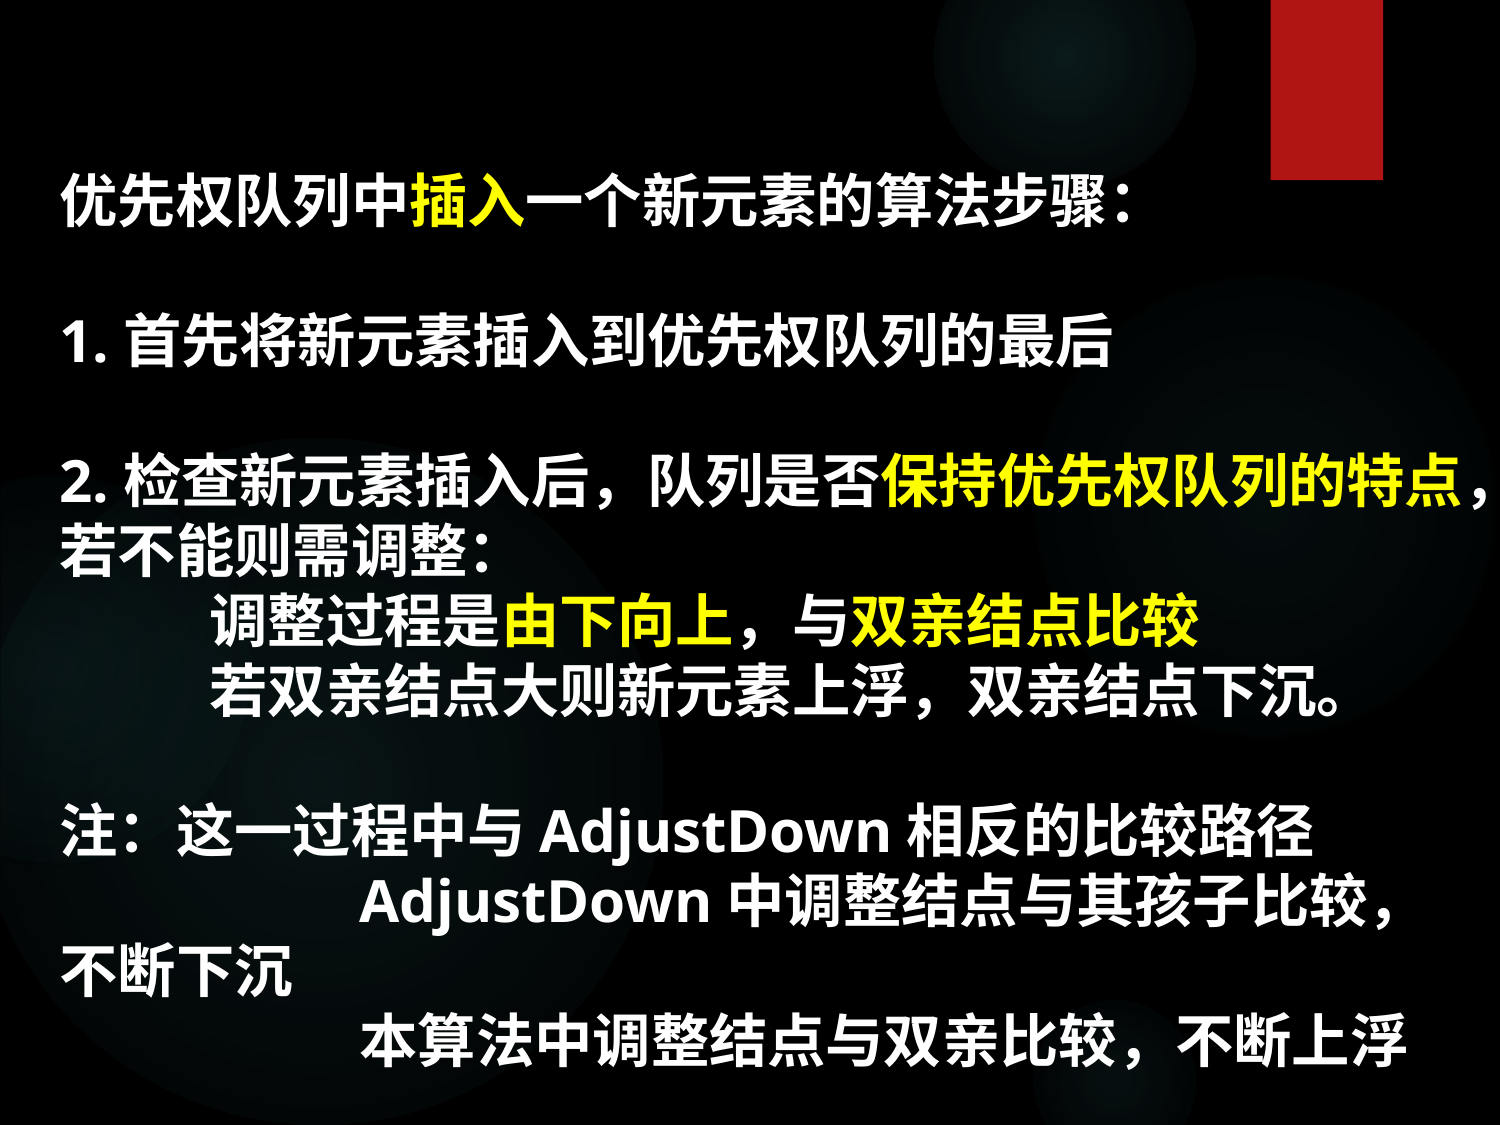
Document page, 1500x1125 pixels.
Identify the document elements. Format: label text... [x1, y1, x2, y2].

title 优先权队列中插入一个新元素的算法步骤： 1.首先将新元素插入到优先权队列的最后 2.检查新元素插入后，队列是否保持优先权队列的特点，若不能则需调整： 调整过程是由下向上，与双亲结点比较 若双亲结点大则新元素上浮，双亲结点下沉。 注：这一过程中与AdjustDown相反的比较路径 AdjustDown中调整结点与其孩子比较，不断下沉 本算法中调整结点与双亲比较，不断上浮 [44, 86, 1480, 812]
